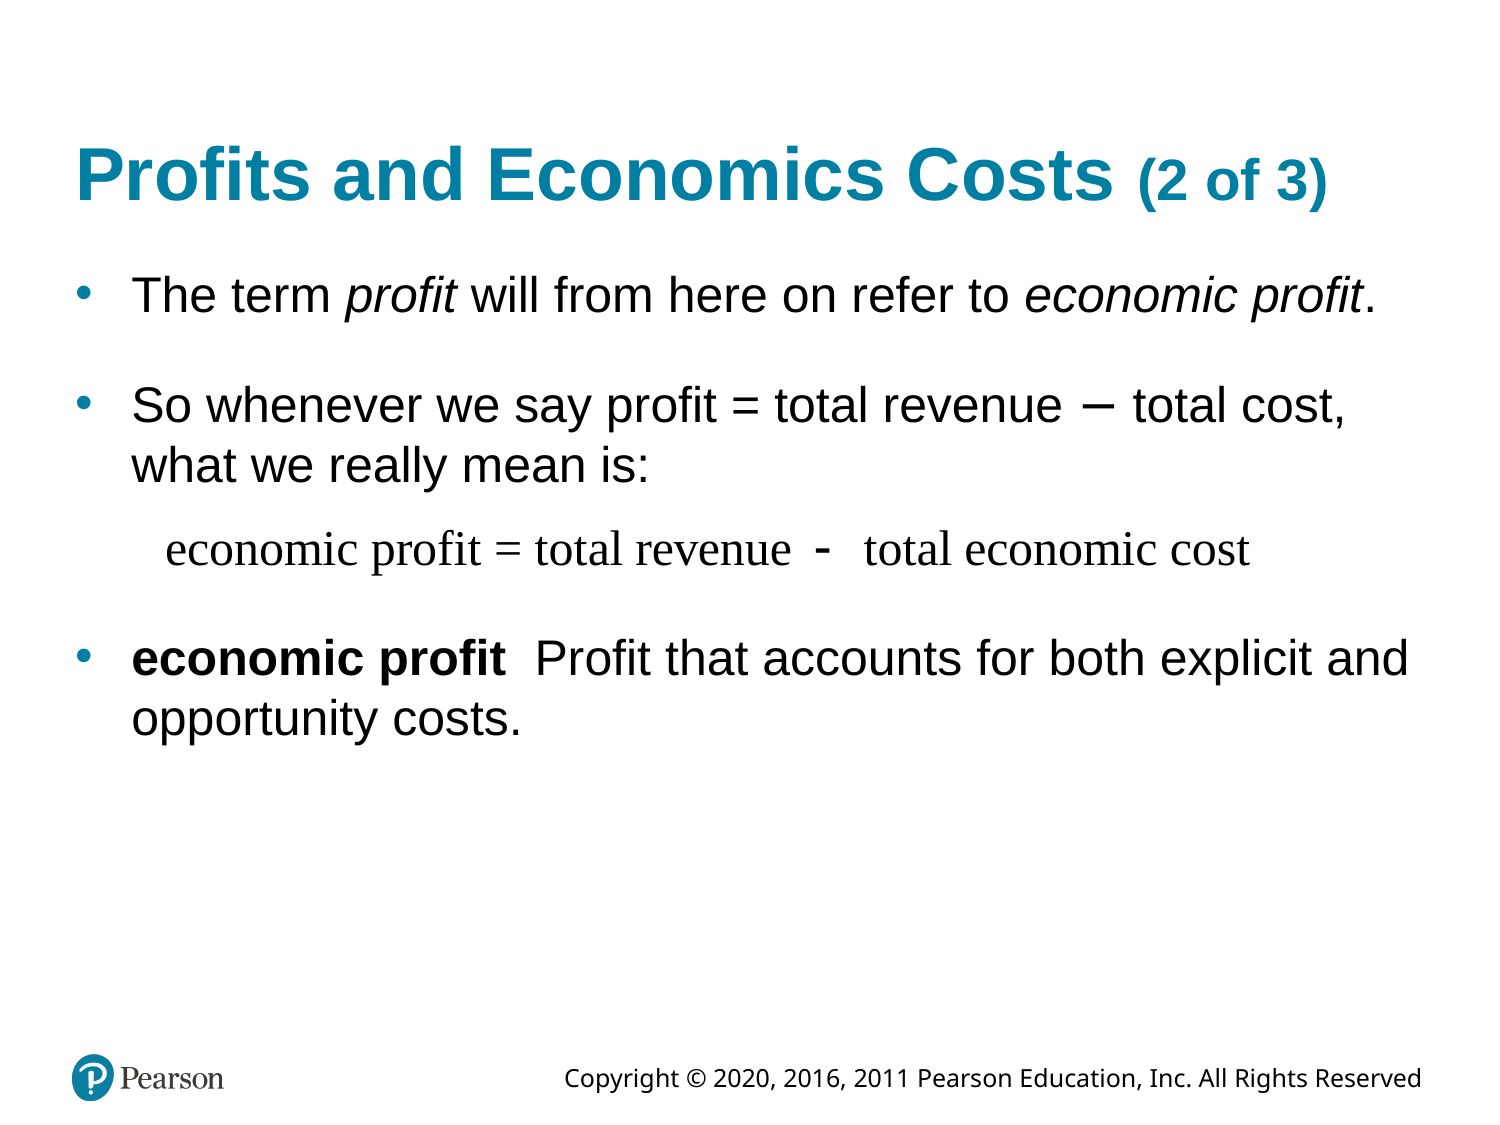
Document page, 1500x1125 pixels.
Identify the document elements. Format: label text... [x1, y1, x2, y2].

list economic profit Profit that accounts for both explicit and opportunity costs. [75, 624, 1425, 1125]
title Profits and Economics Costs (2 of 3) [75, 27, 1425, 216]
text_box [158, 519, 1263, 587]
list The term profit will from here on refer to economic profit. So whenever we say profit = total revenue − total cost, what we really mean is: [75, 262, 1425, 624]
